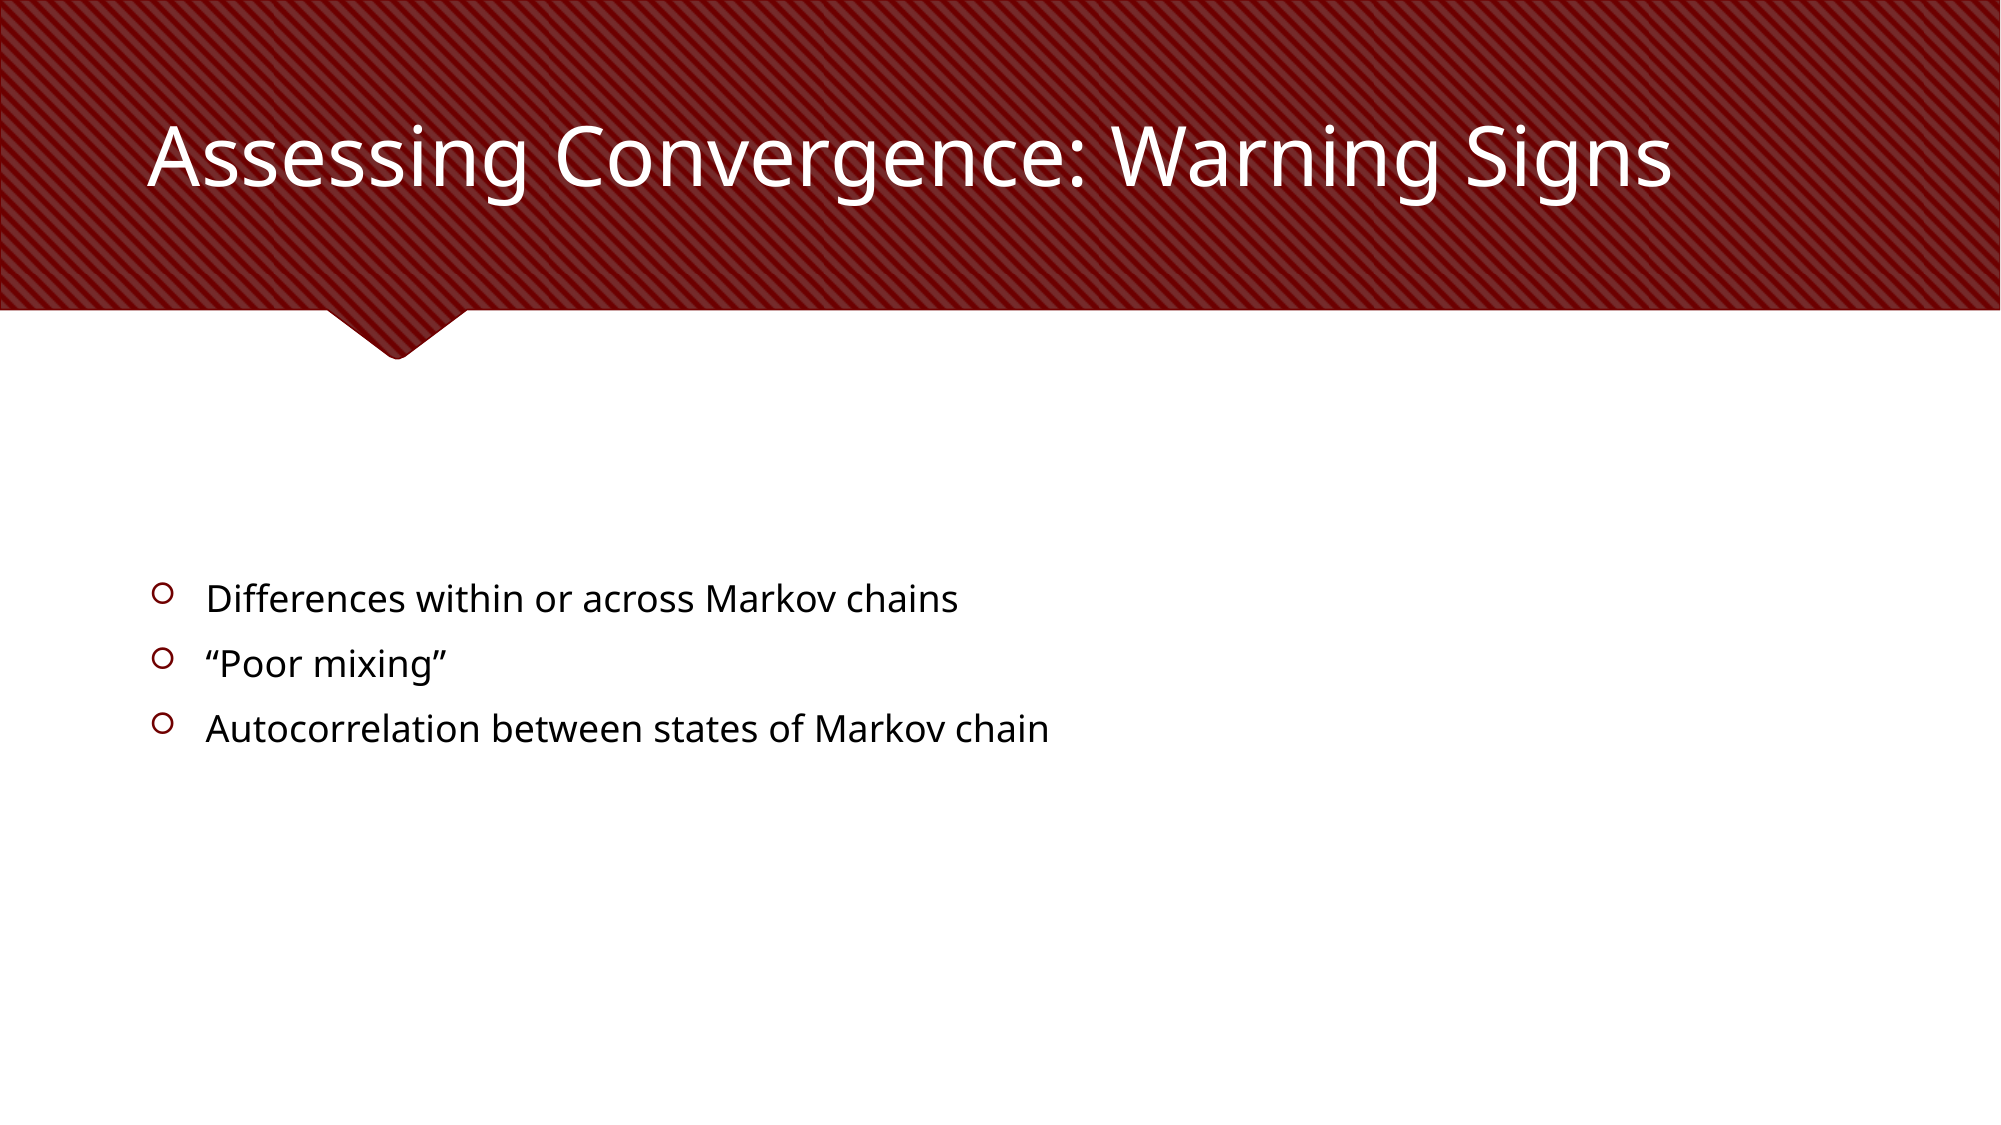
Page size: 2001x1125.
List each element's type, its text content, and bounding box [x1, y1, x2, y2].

title Assessing Convergence: Warning Signs [132, 73, 1868, 233]
list Differences within or across Markov chains “Poor mixing” Autocorrelation between states of Markov chain [134, 364, 1866, 962]
